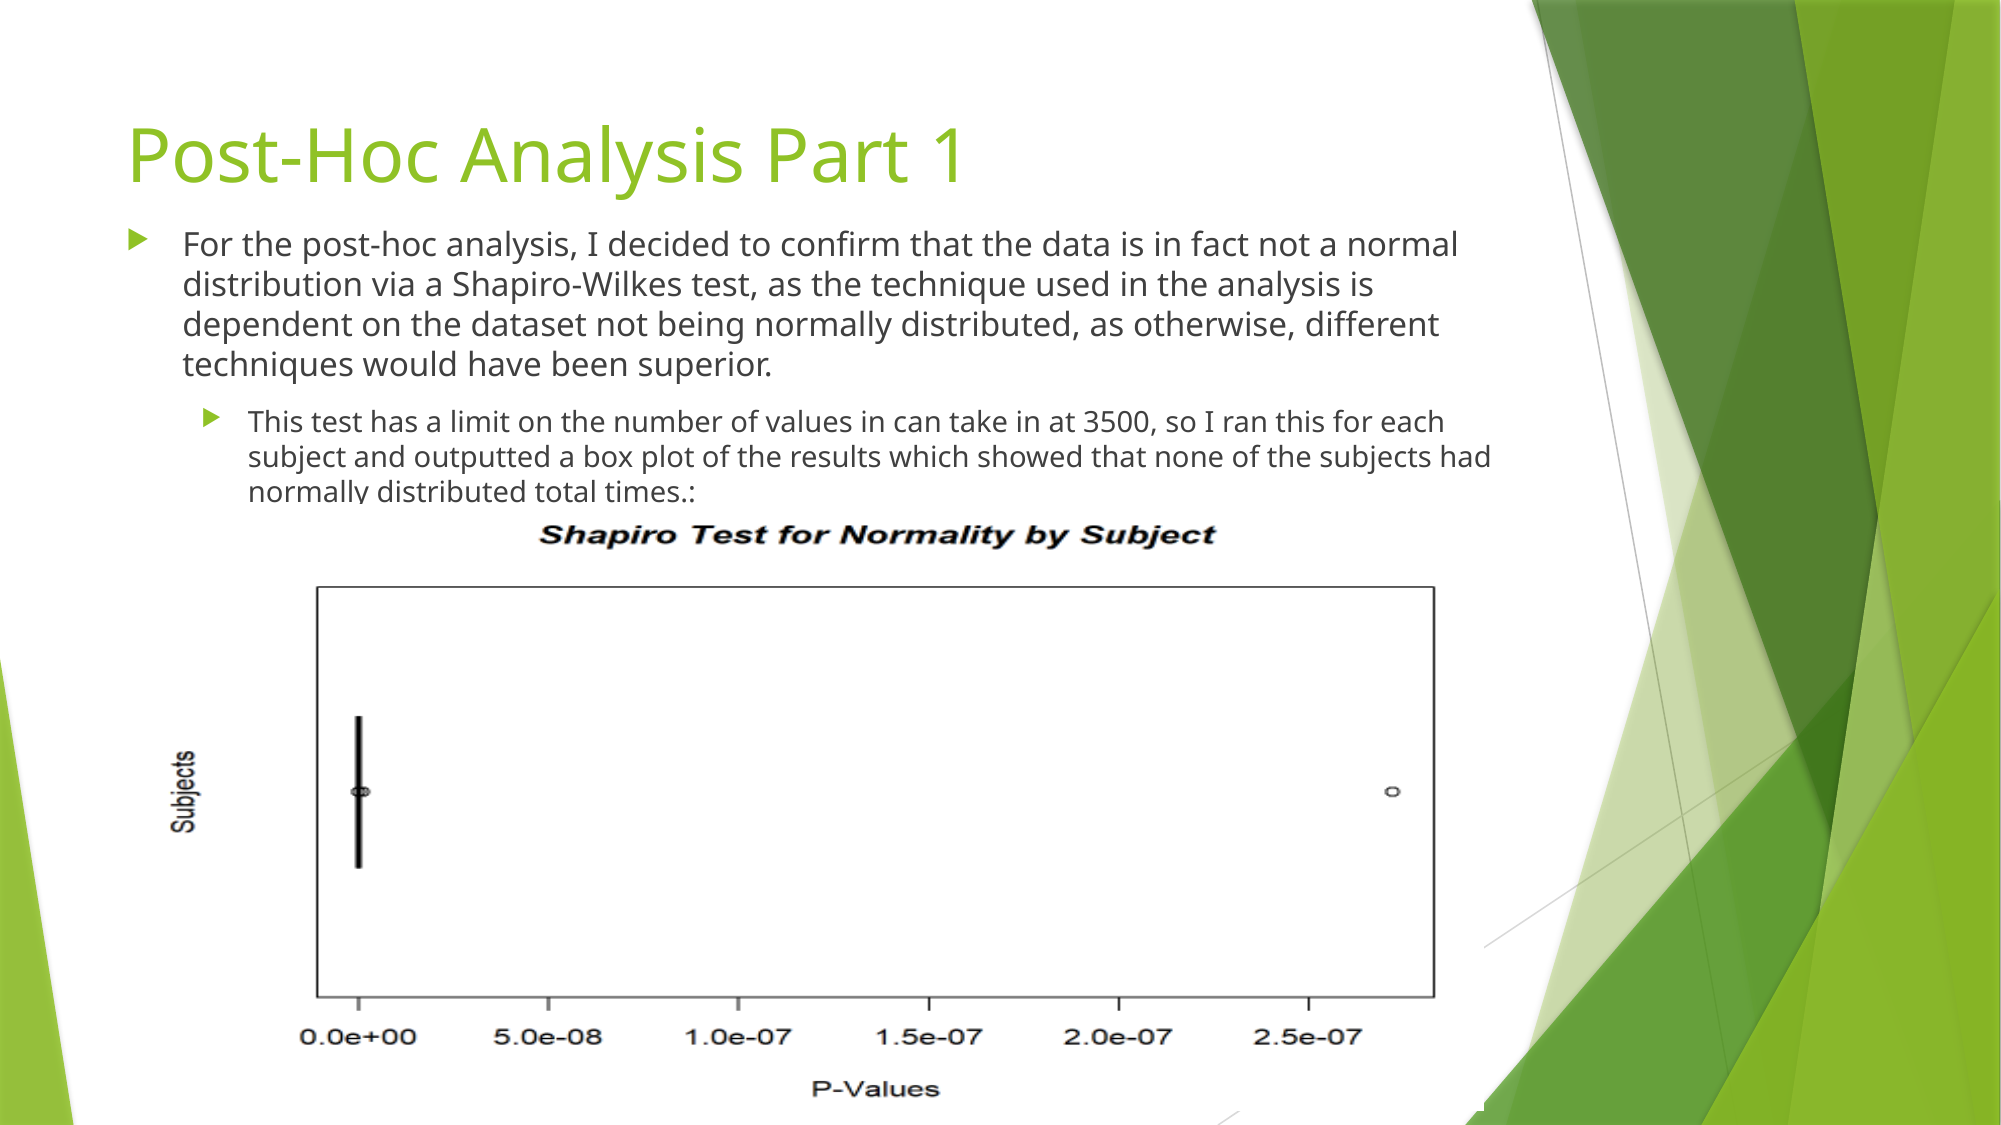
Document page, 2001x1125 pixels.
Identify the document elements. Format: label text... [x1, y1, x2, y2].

title Post-Hoc Analysis Part 1 [111, 99, 1522, 215]
picture [136, 503, 1485, 1112]
list For the post-hoc analysis, I decided to confirm that the data is in fact not a normal distribution via a Shapiro-Wilkes test, as the technique used in the analysis is dependent on the dataset not being normally distributed, as otherwise, different techniques would have been superior. This test has a limit on the number of values in can take in at 3500, so I ran this for each subject and outputted a box plot of the results which showed that none of the subjects had normally distributed total times.: [111, 215, 1522, 992]
